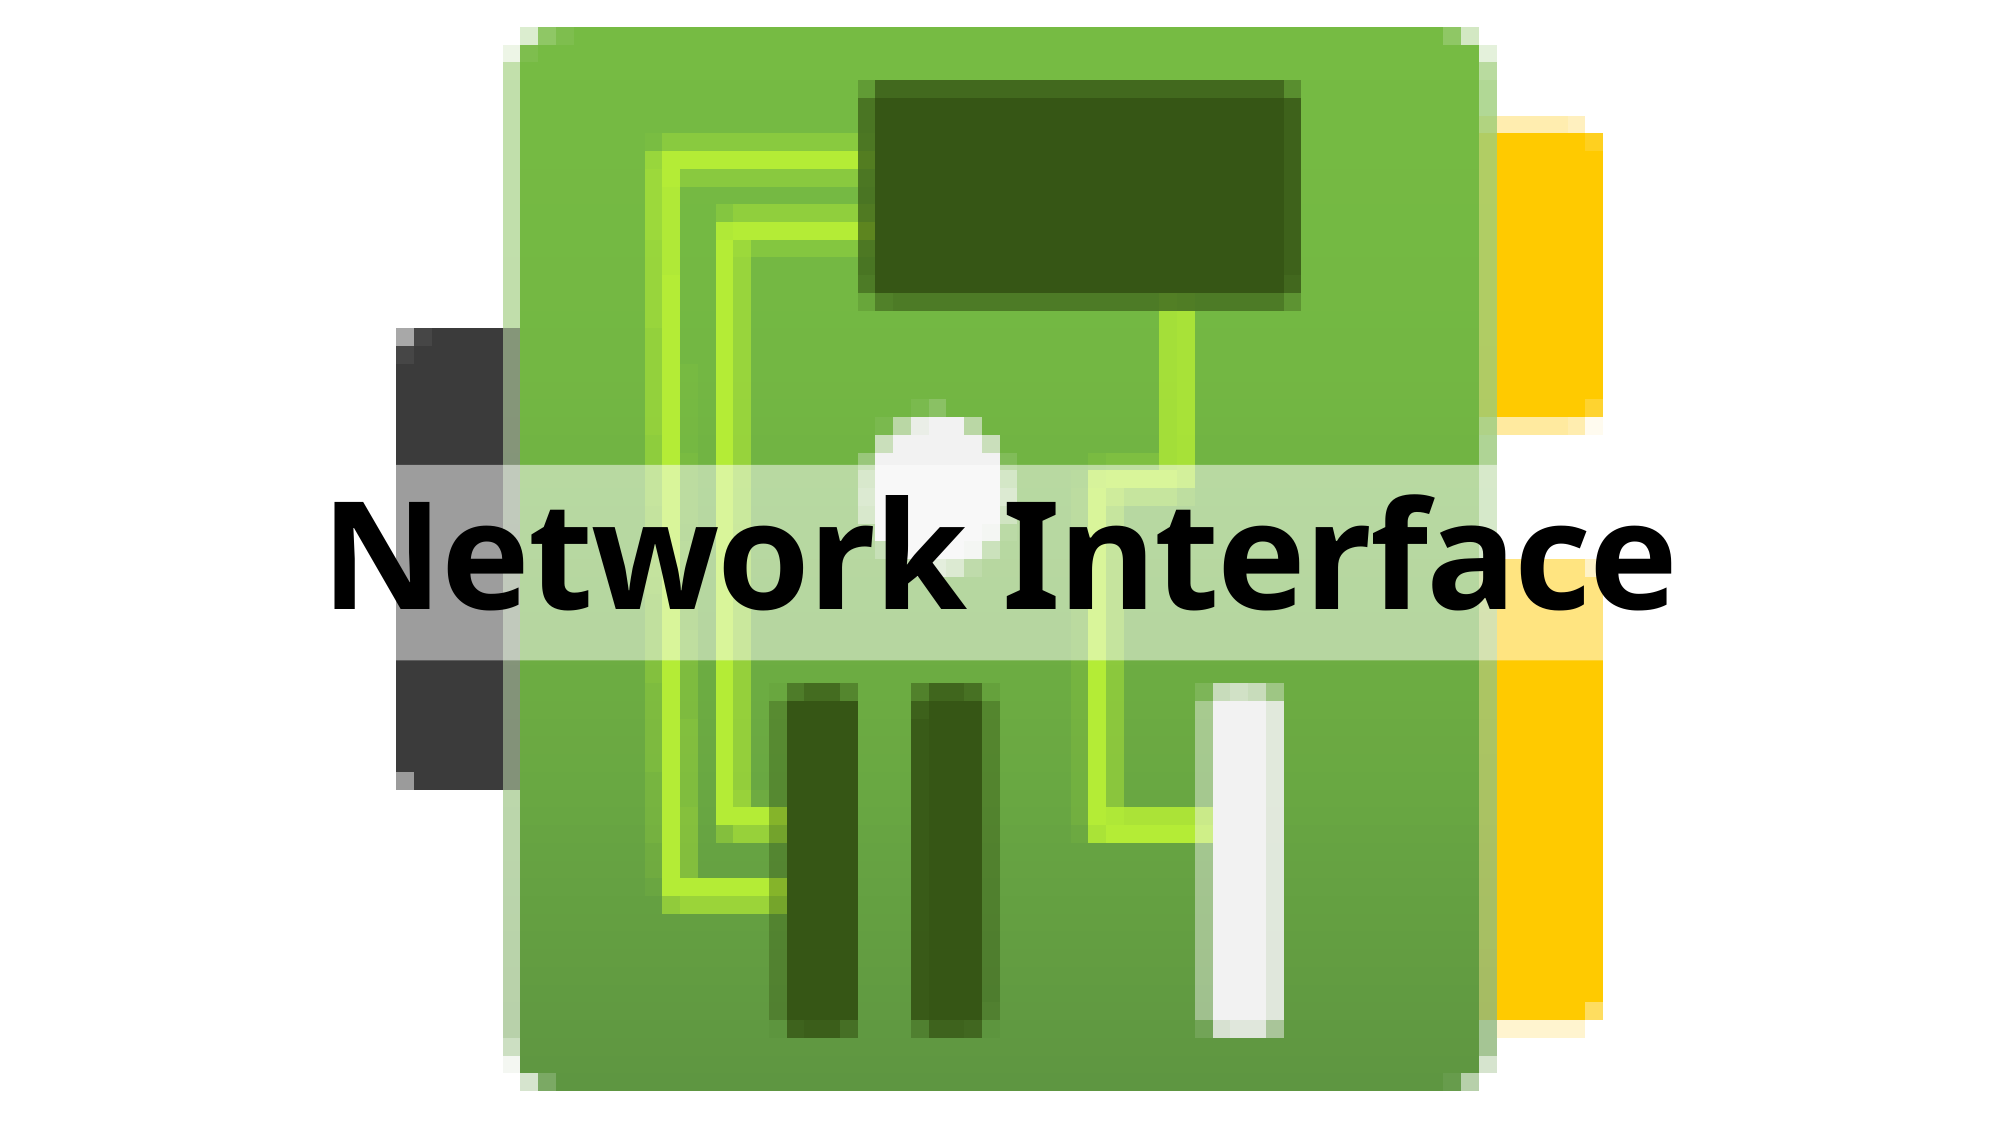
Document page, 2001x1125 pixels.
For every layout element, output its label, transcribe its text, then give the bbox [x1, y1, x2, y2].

picture [361, 2, 1639, 1123]
text_box Network Interface [1639, 464, 2000, 661]
text_box Network Interface [0, 464, 361, 661]
